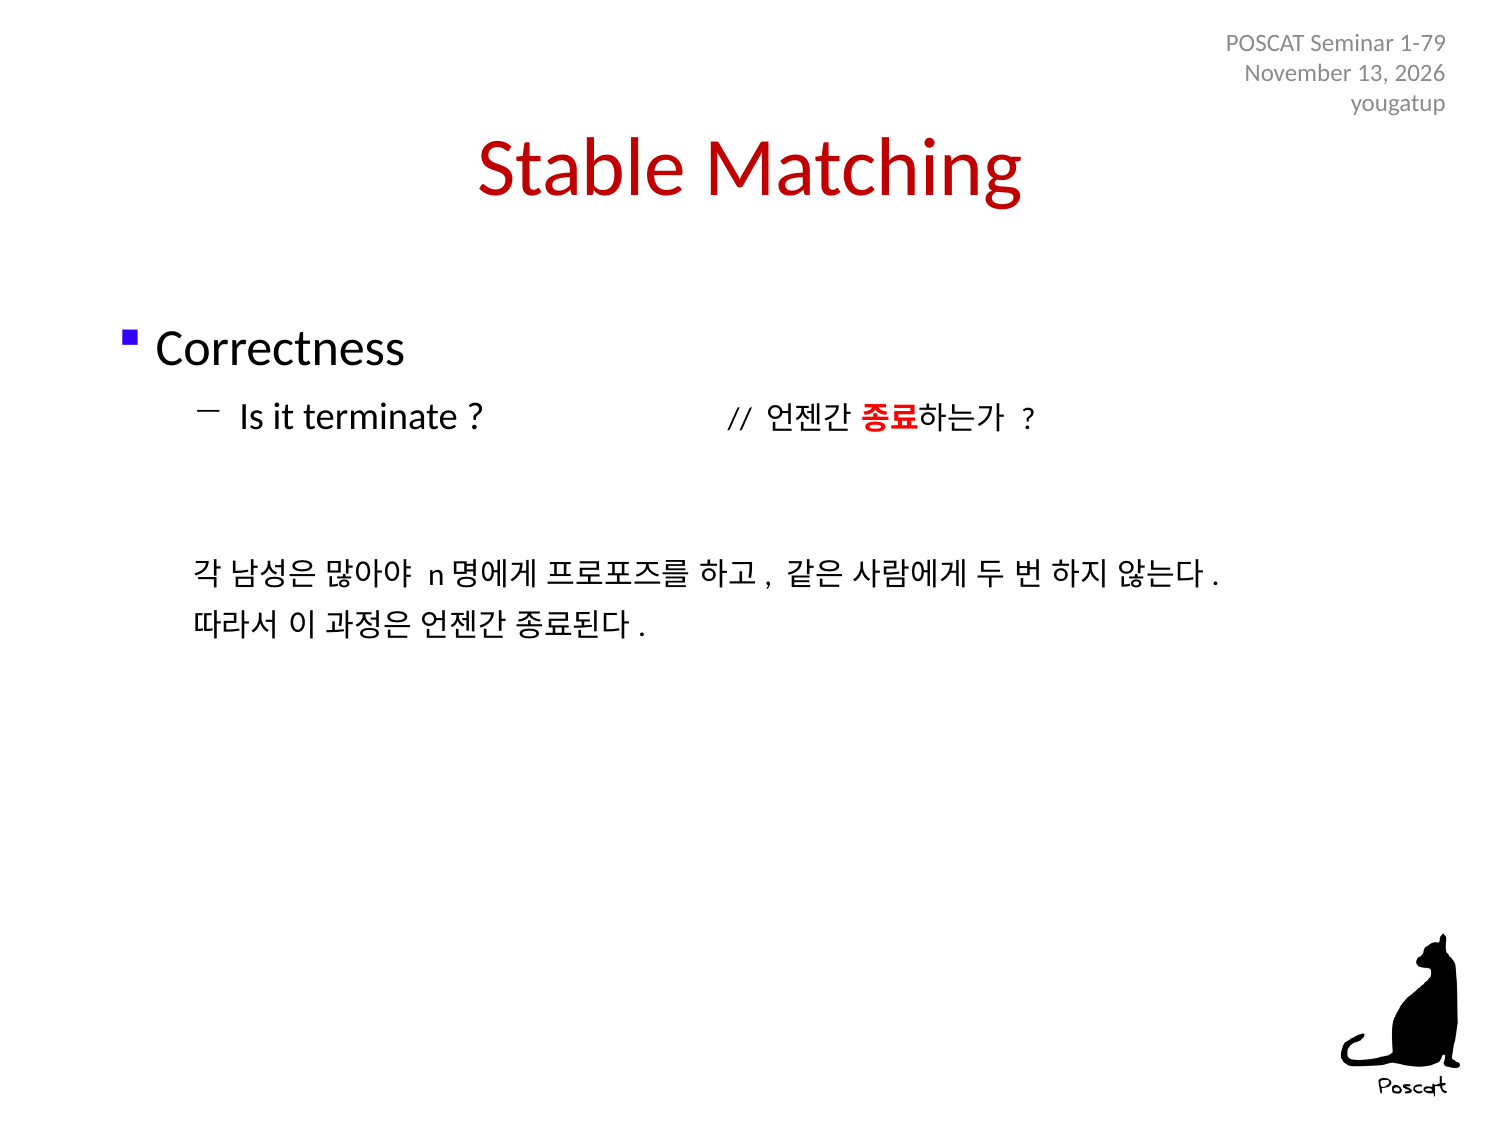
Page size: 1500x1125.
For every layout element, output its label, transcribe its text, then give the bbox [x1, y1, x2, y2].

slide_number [1123, 29, 1462, 113]
title Stable Matching [103, 59, 1397, 278]
list Correctness Is it terminate ? // 언젠간 종료하는가 ? 각 남성은 많아야 n명에게 프로포즈를 하고, 같은 사람에게 두 번 하지 않는다. 따라서 이 과정은 언젠간 종료된다. [103, 299, 1397, 1014]
picture [1317, 927, 1500, 1103]
